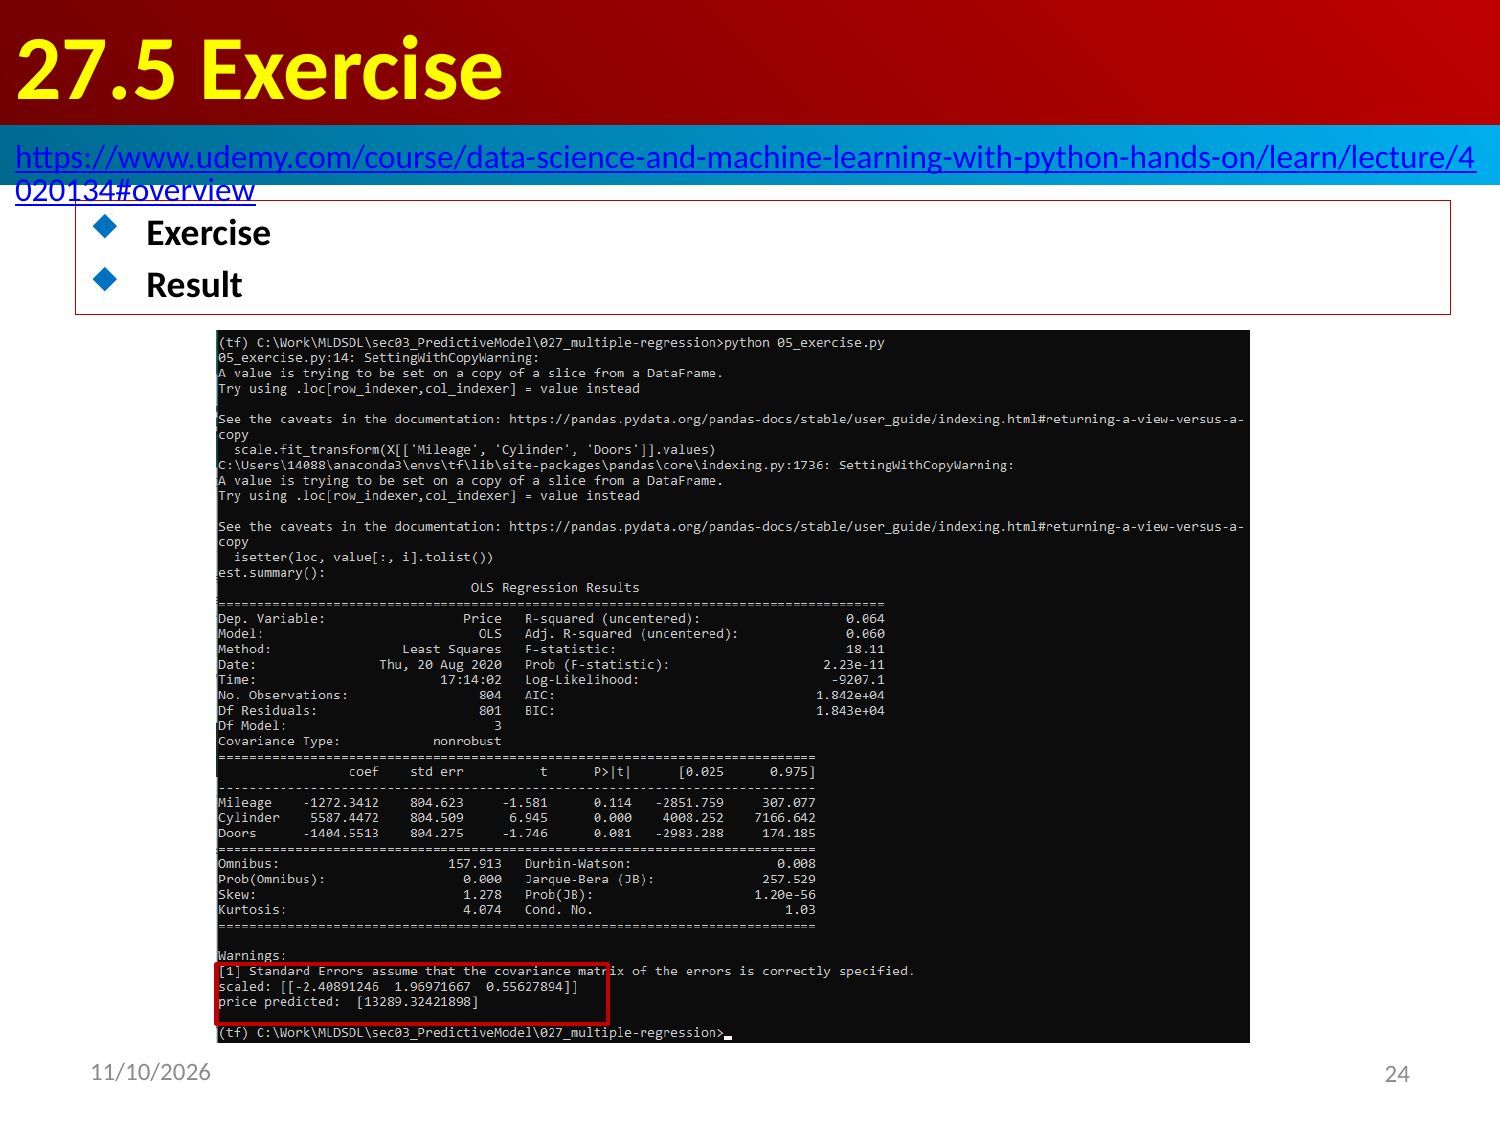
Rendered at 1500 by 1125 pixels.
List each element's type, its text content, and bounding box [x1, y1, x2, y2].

picture [216, 330, 1251, 1043]
slide_number 24 [1074, 1042, 1425, 1103]
text_box https://www.udemy.com/course/data-science-and-machine-learning-with-python-hands-on/learn/lecture/4020134#overview [0, 125, 1500, 185]
title 27.5 Exercise [0, 0, 1500, 125]
subtitle Exercise Result [75, 200, 1451, 315]
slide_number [75, 1040, 425, 1101]
